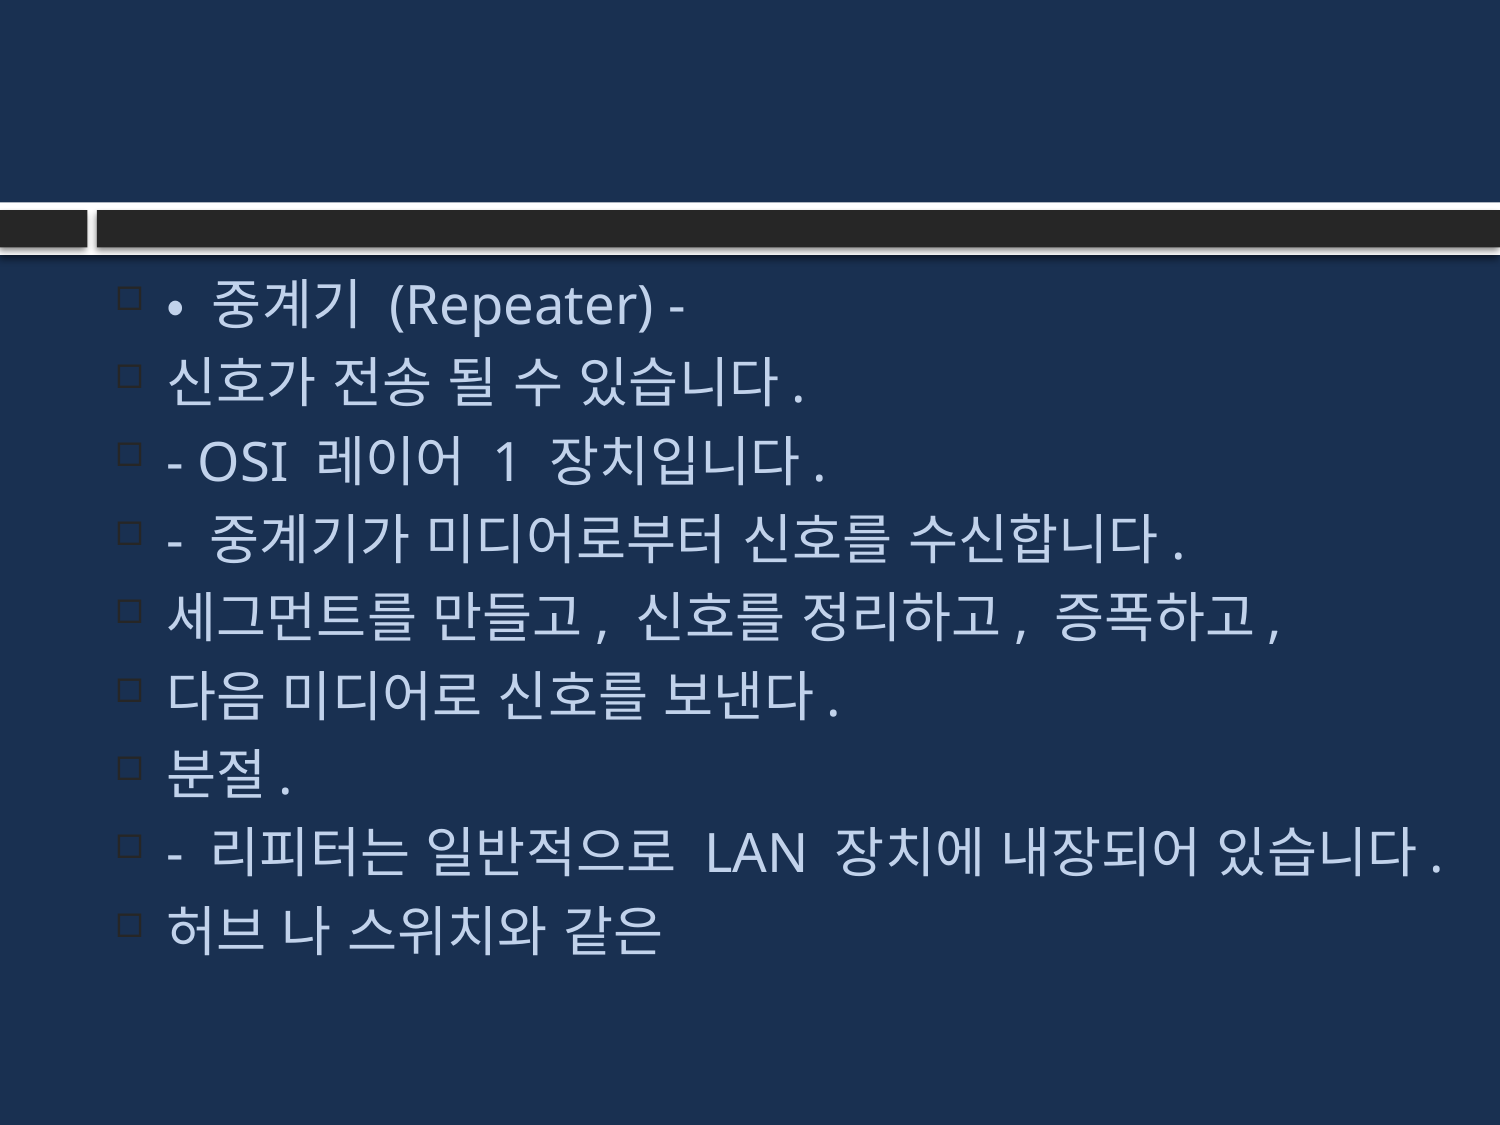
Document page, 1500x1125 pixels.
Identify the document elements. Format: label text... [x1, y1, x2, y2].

list • 중계기 (Repeater) - 신호가 전송 될 수 있습니다. - OSI 레이어 1 장치입니다. - 중계기가 미디어로부터 신호를 수신합니다. 세그먼트를 만들고, 신호를 정리하고, 증폭하고, 다음 미디어로 신호를 보낸다. 분절. - 리피터는 일반적으로 LAN 장치에 내장되어 있습니다. 허브 나 스위치와 같은 [100, 262, 1438, 1000]
